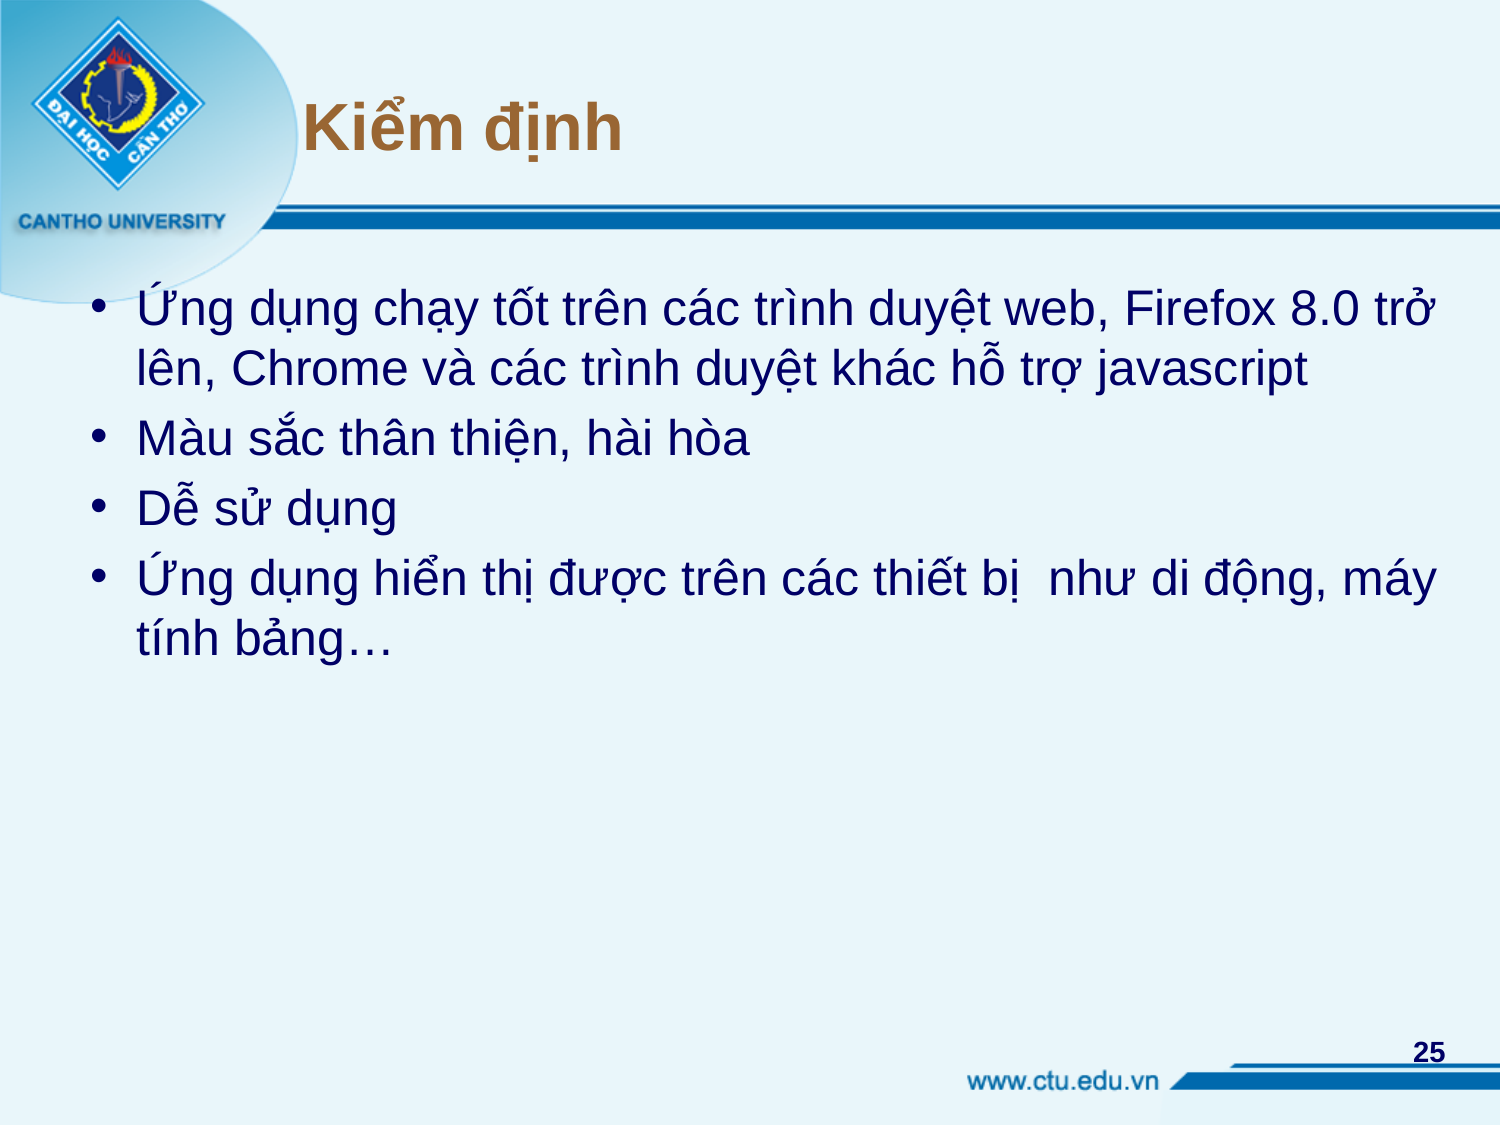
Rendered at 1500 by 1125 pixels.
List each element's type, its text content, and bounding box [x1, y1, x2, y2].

picture [0, 1000, 1500, 1125]
title Kiểm định [287, 46, 1450, 202]
slide_number 25 [1110, 1026, 1461, 1118]
picture [0, 0, 1500, 267]
list Ứng dụng chạy tốt trên các trình duyệt web, Firefox 8.0 trở lên, Chrome và các trình duyệt khác hỗ trợ javascript Màu sắc thân thiện, hài hòa Dễ sử dụng Ứng dụng hiển thị được trên các thiết bị như di động, máy tính bảng… [0, 267, 1500, 1000]
